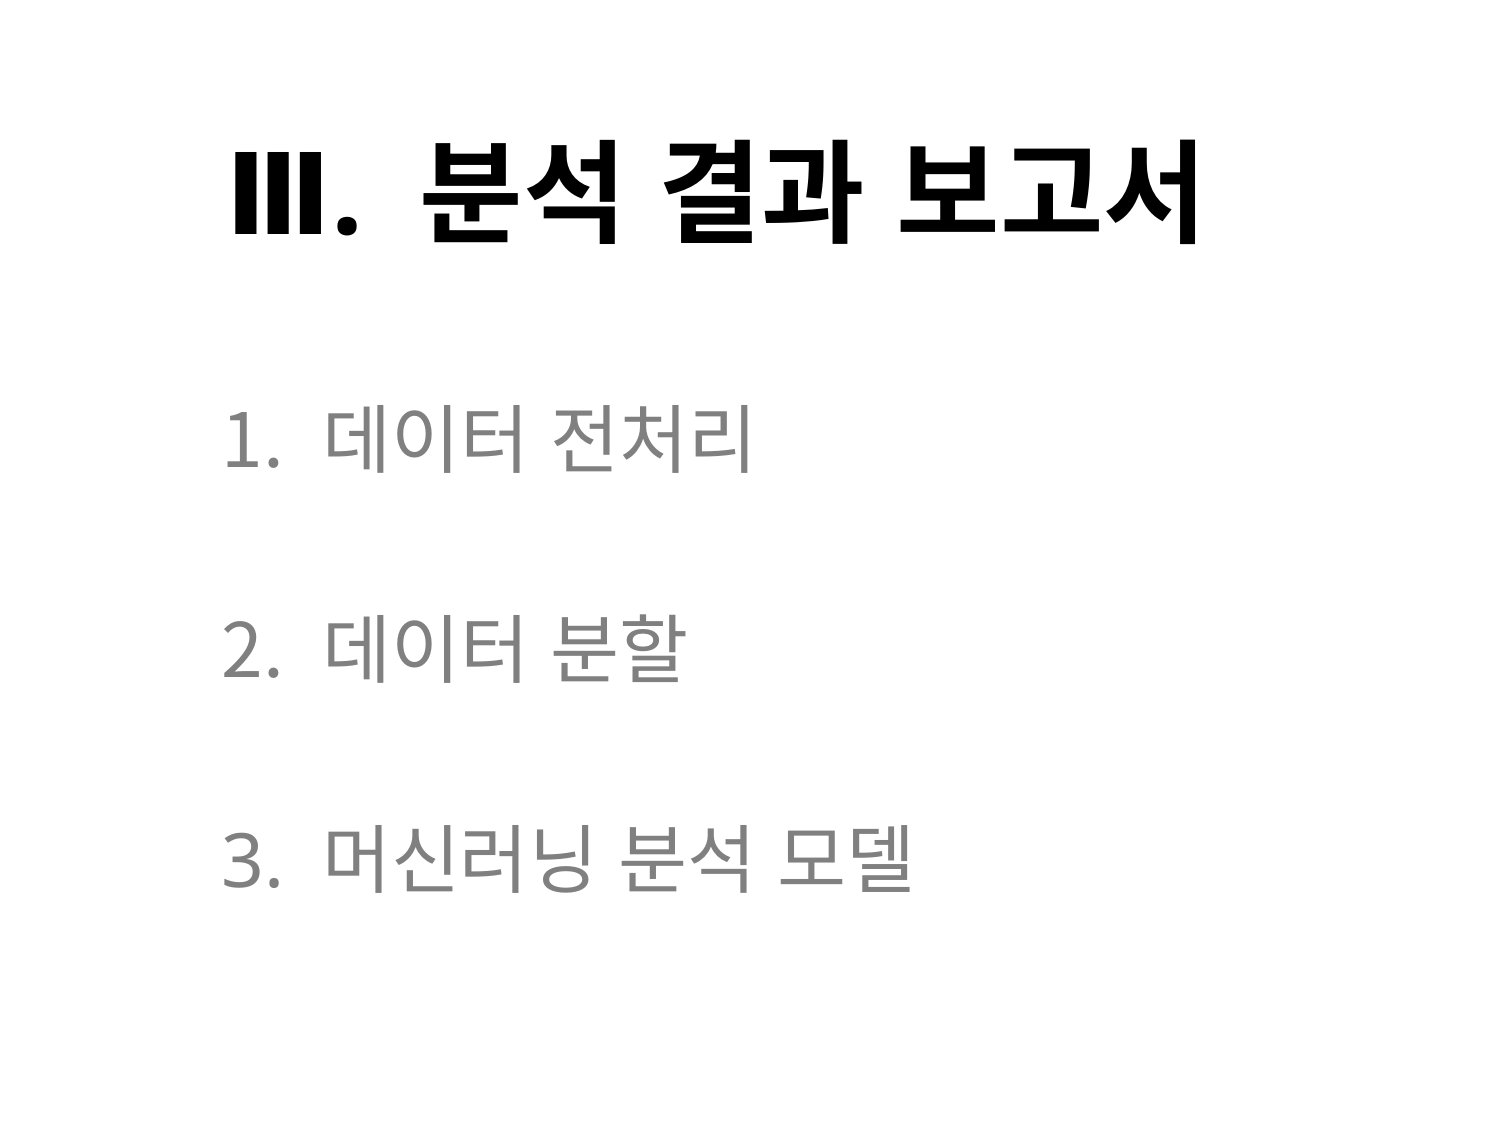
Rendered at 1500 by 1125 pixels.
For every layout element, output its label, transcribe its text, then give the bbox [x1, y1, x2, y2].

text_box 데이터 전처리 데이터 분할 3. 머신러닝 분석 모델 [206, 385, 1366, 917]
title Ⅲ. 분석 결과 보고서 [41, 66, 1392, 313]
